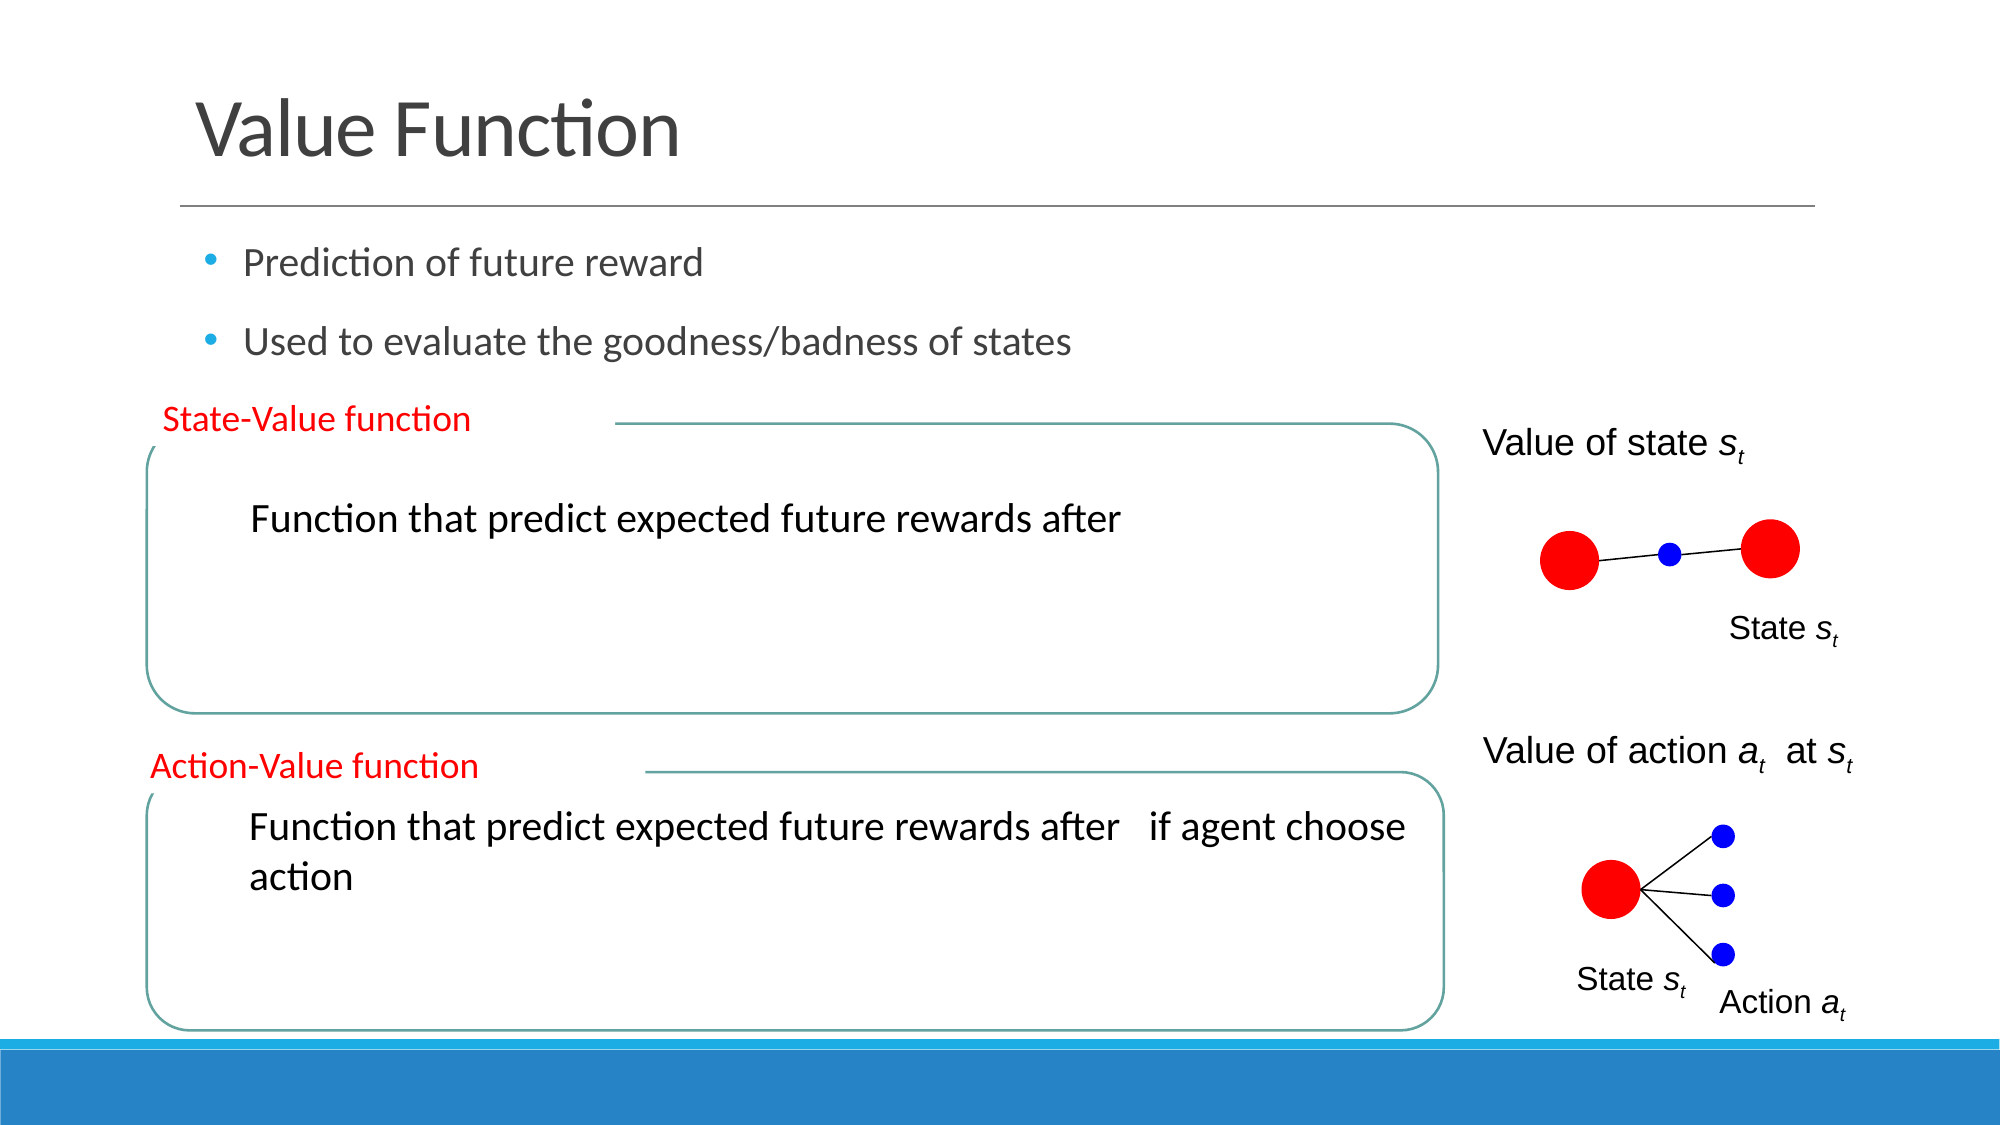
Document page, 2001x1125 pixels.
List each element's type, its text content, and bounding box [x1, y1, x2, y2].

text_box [1640, 889, 1716, 964]
text_box State st [1561, 949, 1701, 1010]
text_box [1720, 883, 1735, 908]
text_box [1741, 519, 1800, 579]
text_box Value of state st [1467, 410, 1780, 477]
text_box Value of action at at st [1468, 719, 1878, 785]
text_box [116, 733, 1445, 1031]
title Value Function [180, 44, 1830, 181]
text_box [1581, 859, 1637, 920]
list Prediction of future reward Used to evaluate the goodness/badness of states [180, 227, 1830, 963]
text_box Action at [1704, 972, 1861, 1034]
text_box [146, 385, 1439, 714]
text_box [1680, 548, 1742, 556]
text_box [1723, 942, 1735, 967]
text_box State st [1714, 598, 1853, 659]
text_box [1640, 835, 1712, 887]
text_box [1711, 824, 1735, 849]
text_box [1598, 554, 1659, 562]
text_box [1540, 530, 1599, 591]
text_box [1658, 542, 1681, 567]
